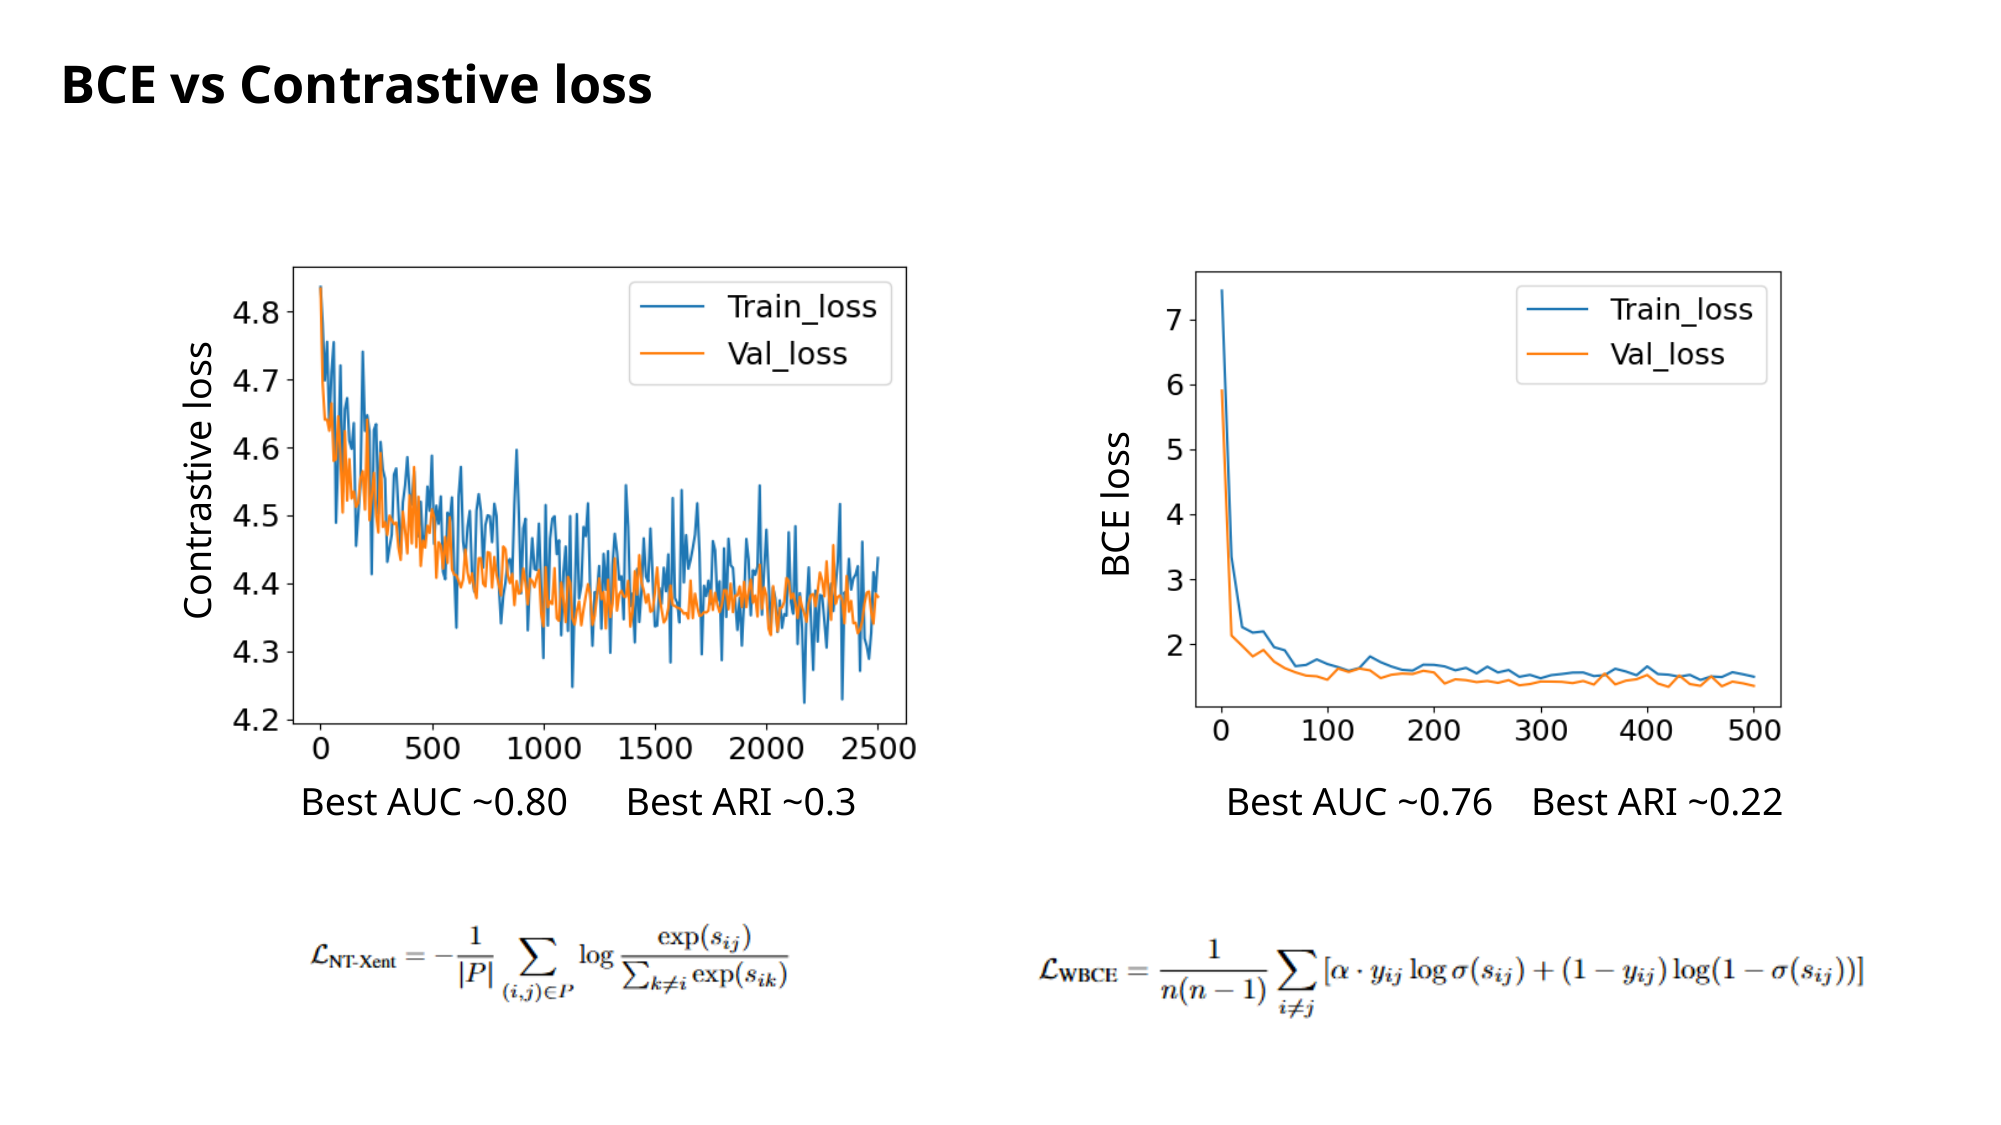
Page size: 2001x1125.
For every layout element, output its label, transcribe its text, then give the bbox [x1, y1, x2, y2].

text_box Best ARI ~0.3 [610, 770, 872, 831]
text_box Best ARI ~0.22 [1516, 770, 1799, 831]
picture [1024, 909, 1876, 1030]
text_box BCE loss [1084, 416, 1144, 594]
text_box Best AUC ~0.76 [1211, 770, 1509, 831]
text_box Contrastive loss [166, 326, 226, 636]
text_box BCE vs Contrastive loss [45, 44, 668, 122]
text_box Best AUC ~0.80 [285, 770, 584, 831]
picture [1160, 202, 1857, 749]
picture [226, 194, 986, 763]
picture [291, 884, 821, 1030]
